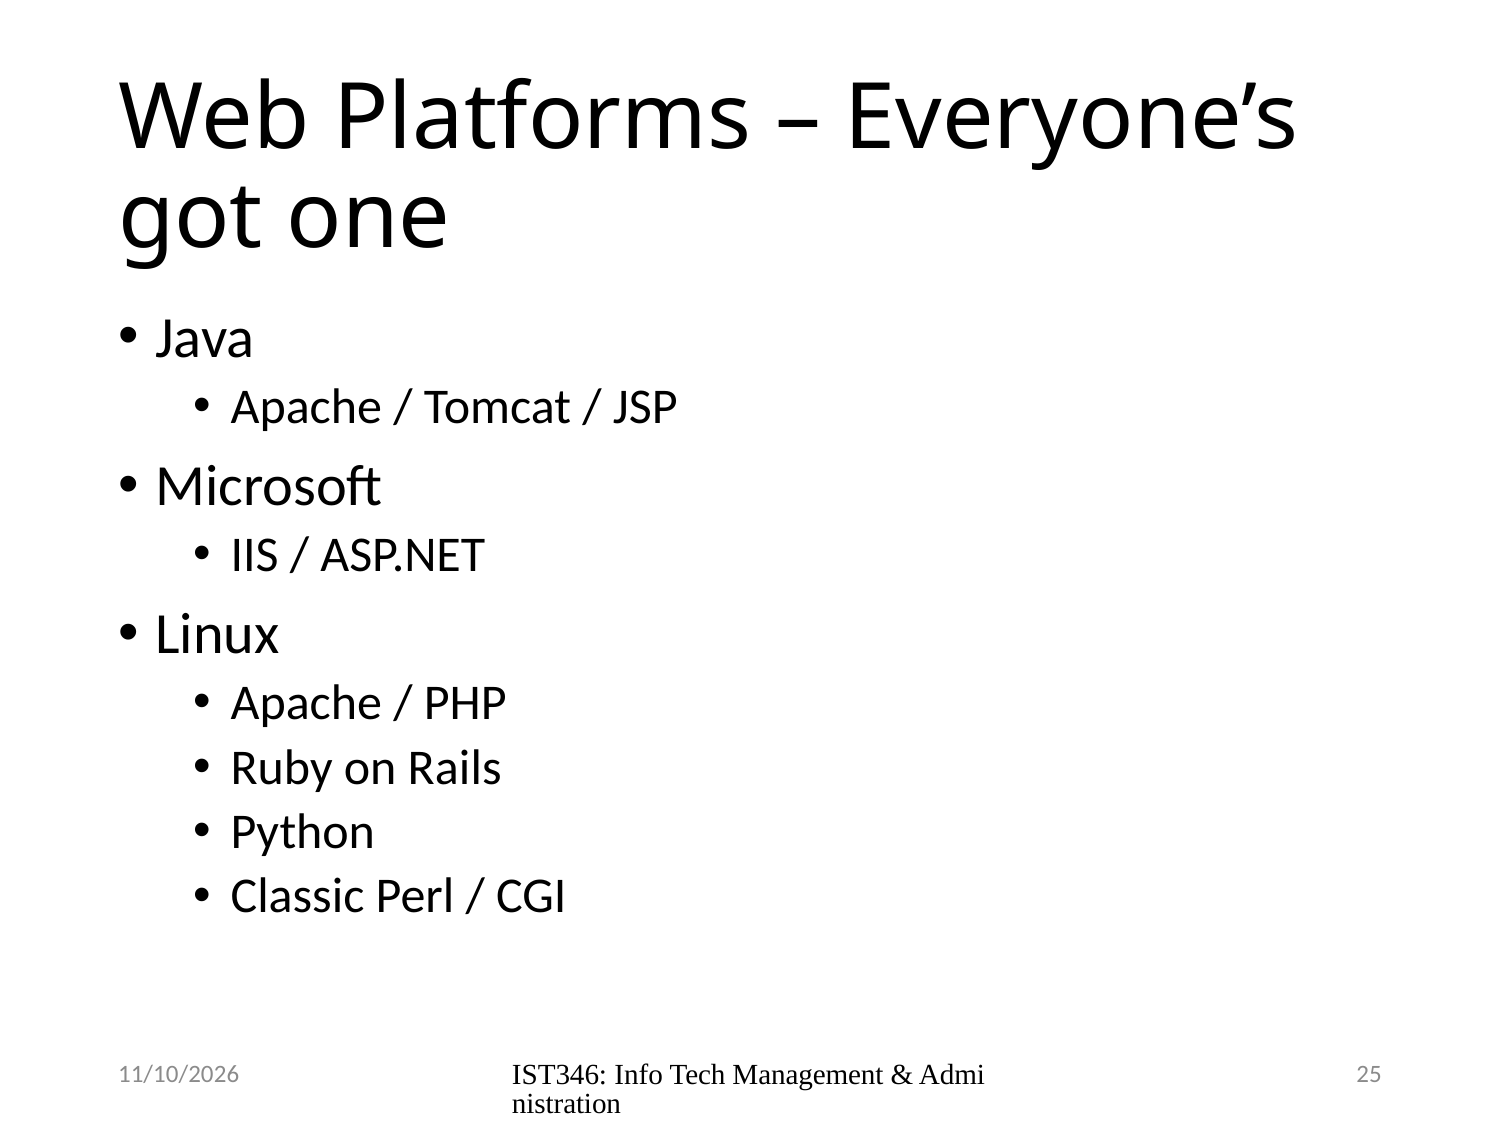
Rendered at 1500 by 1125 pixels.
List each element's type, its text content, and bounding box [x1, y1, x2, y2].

title Web Platforms – Everyone’s got one [103, 59, 1397, 278]
slide_number 25 [1059, 1042, 1397, 1103]
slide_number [103, 1042, 441, 1103]
footer IST346: Info Tech Management & Administration [496, 1042, 1004, 1103]
list Java Apache / Tomcat / JSP Microsoft IIS / ASP.NET Linux Apache / PHP Ruby on Rails Python Classic Perl / CGI [103, 299, 1397, 1014]
